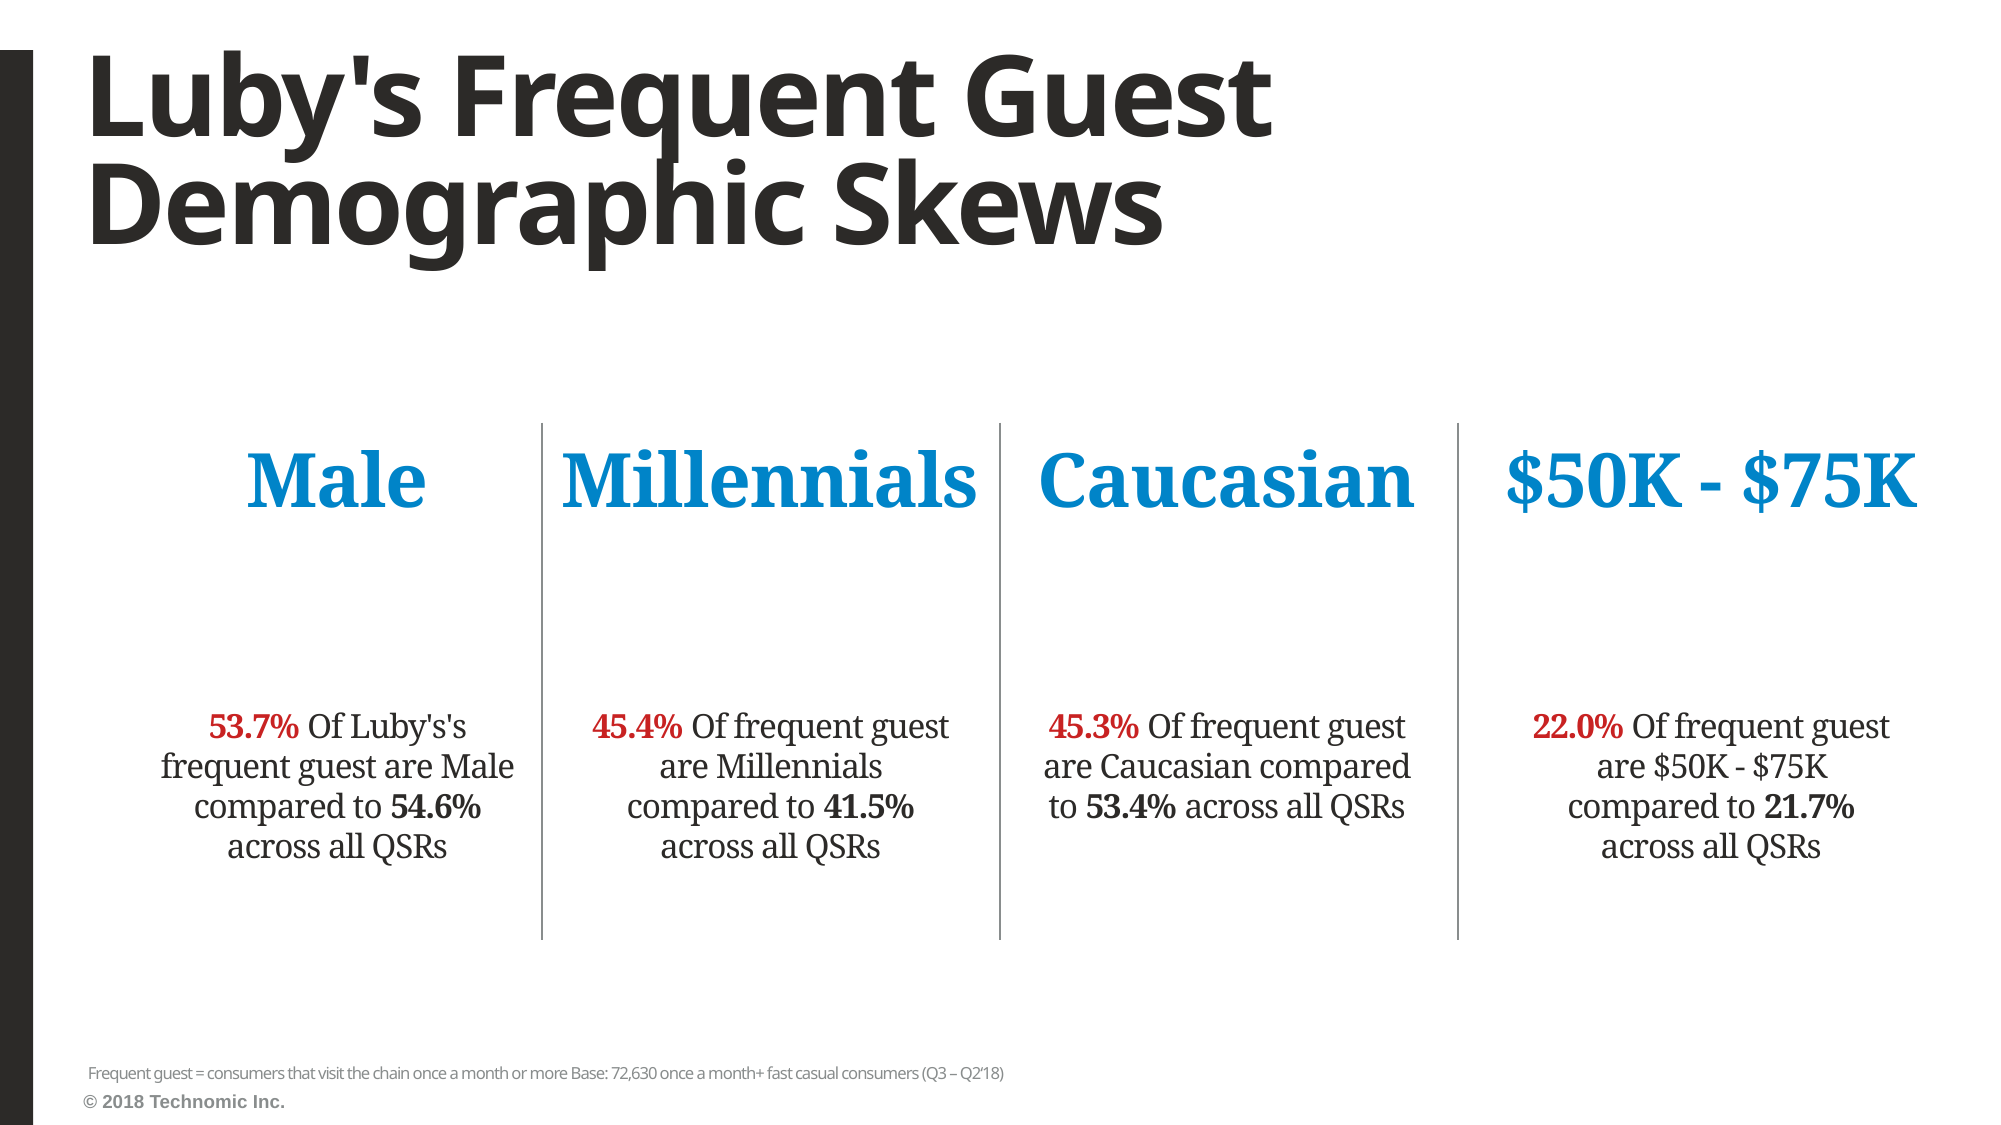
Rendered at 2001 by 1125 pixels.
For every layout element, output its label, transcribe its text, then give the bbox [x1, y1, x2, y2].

list $50K - $75K [1462, 432, 1961, 613]
list 53.7% Of Luby's's frequent guest are Male compared to 54.6% across all QSRs [150, 705, 525, 931]
list 45.3% Of frequent guest are Caucasian compared to 53.4% across all QSRs [1039, 705, 1415, 931]
list Frequent guest = consumers that visit the chain once a month or more Base: 72,630 once a month+ fast casual consumers (Q3 – Q2‘18) [87, 1062, 1895, 1125]
list Male [150, 432, 525, 613]
list 45.4% Of frequent guest are Millennials compared to 41.5% across all QSRs [583, 705, 959, 931]
list 22.0% Of frequent guest are $50K - $75K compared to 21.7% across all QSRs [1523, 705, 1899, 931]
list Millennials [553, 432, 988, 613]
title Luby's Frequent Guest Demographic Skews [83, 50, 1663, 195]
list Caucasian [1007, 432, 1447, 613]
